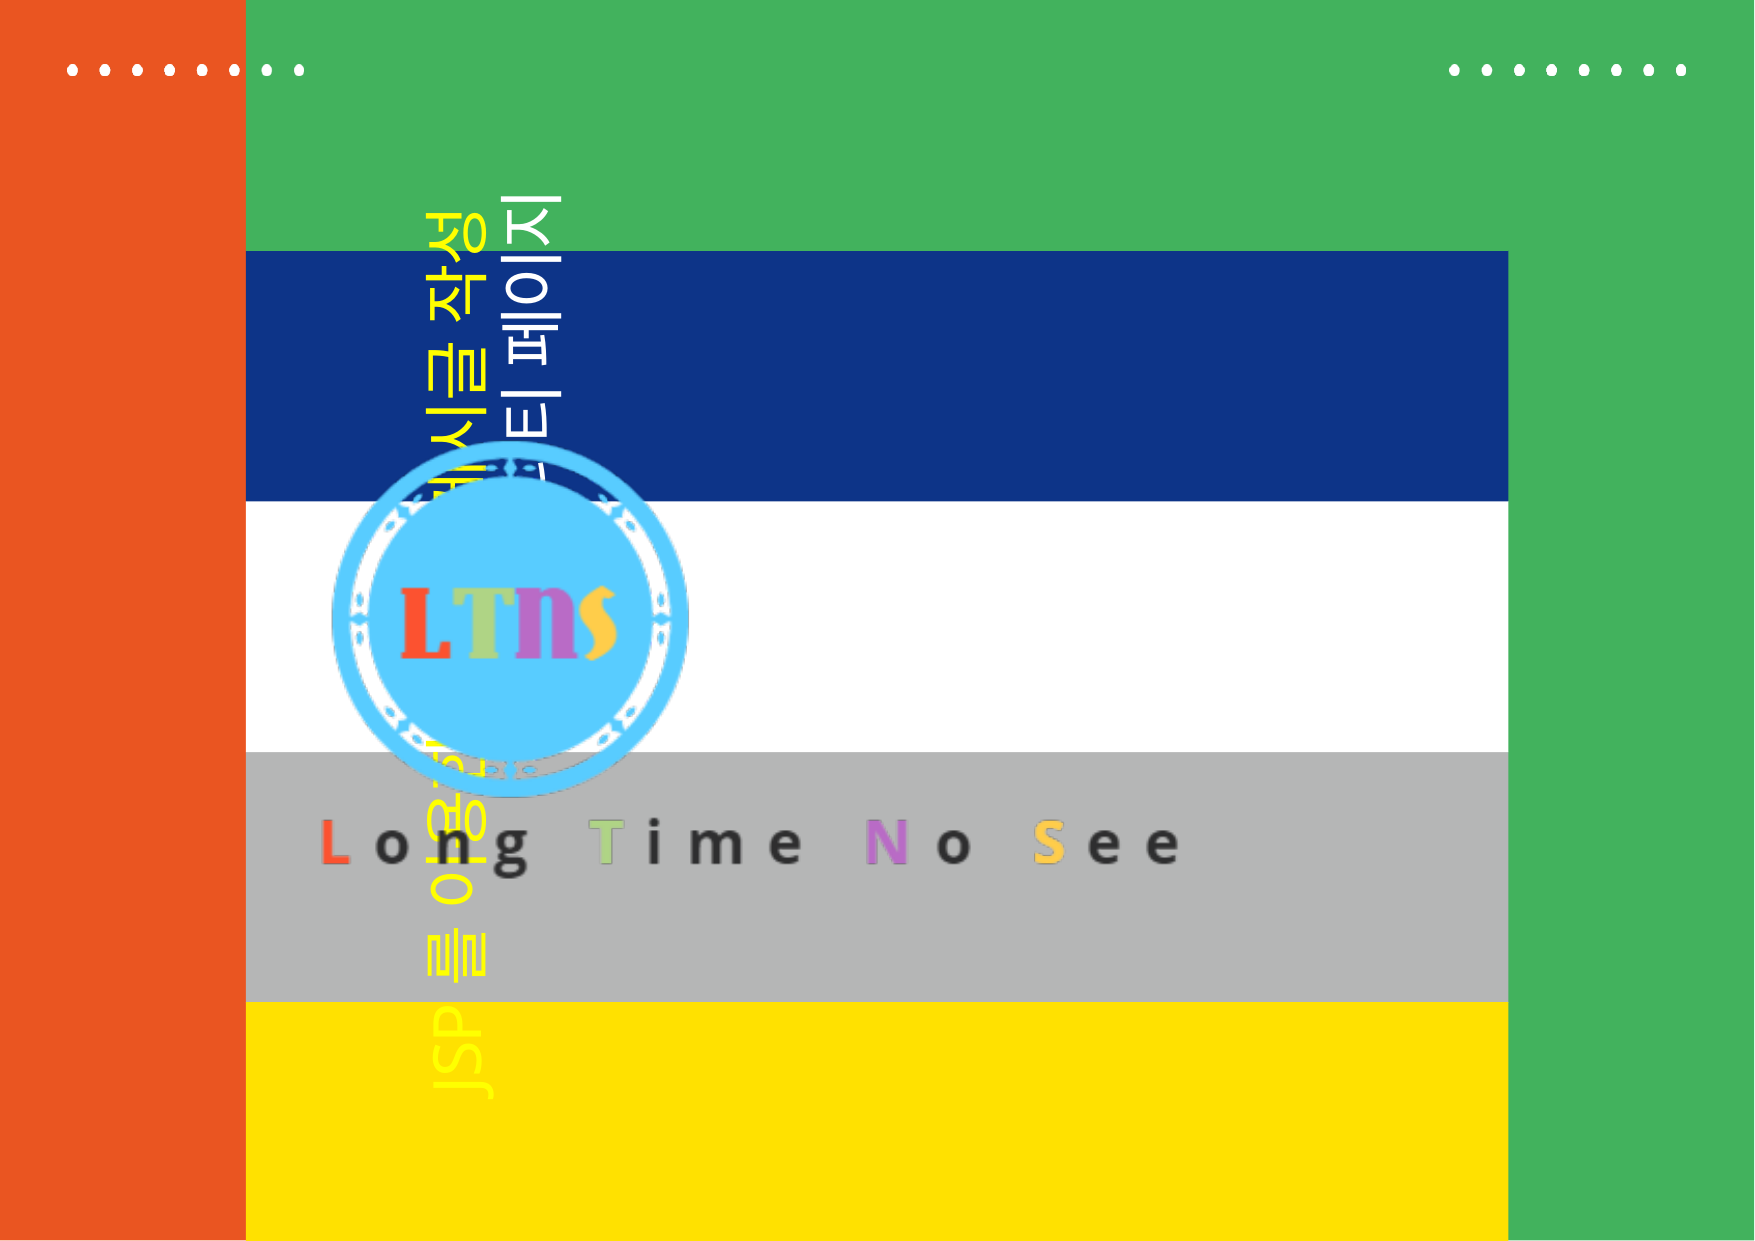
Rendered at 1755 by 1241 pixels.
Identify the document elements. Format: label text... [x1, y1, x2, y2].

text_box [0, 245, 1755, 1241]
list JSP를 이용한 스마트 게시글 작성 커뮤니티 페이지 [431, 188, 1485, 243]
picture [67, 64, 305, 76]
picture [1449, 64, 1686, 76]
picture [227, 410, 1263, 926]
